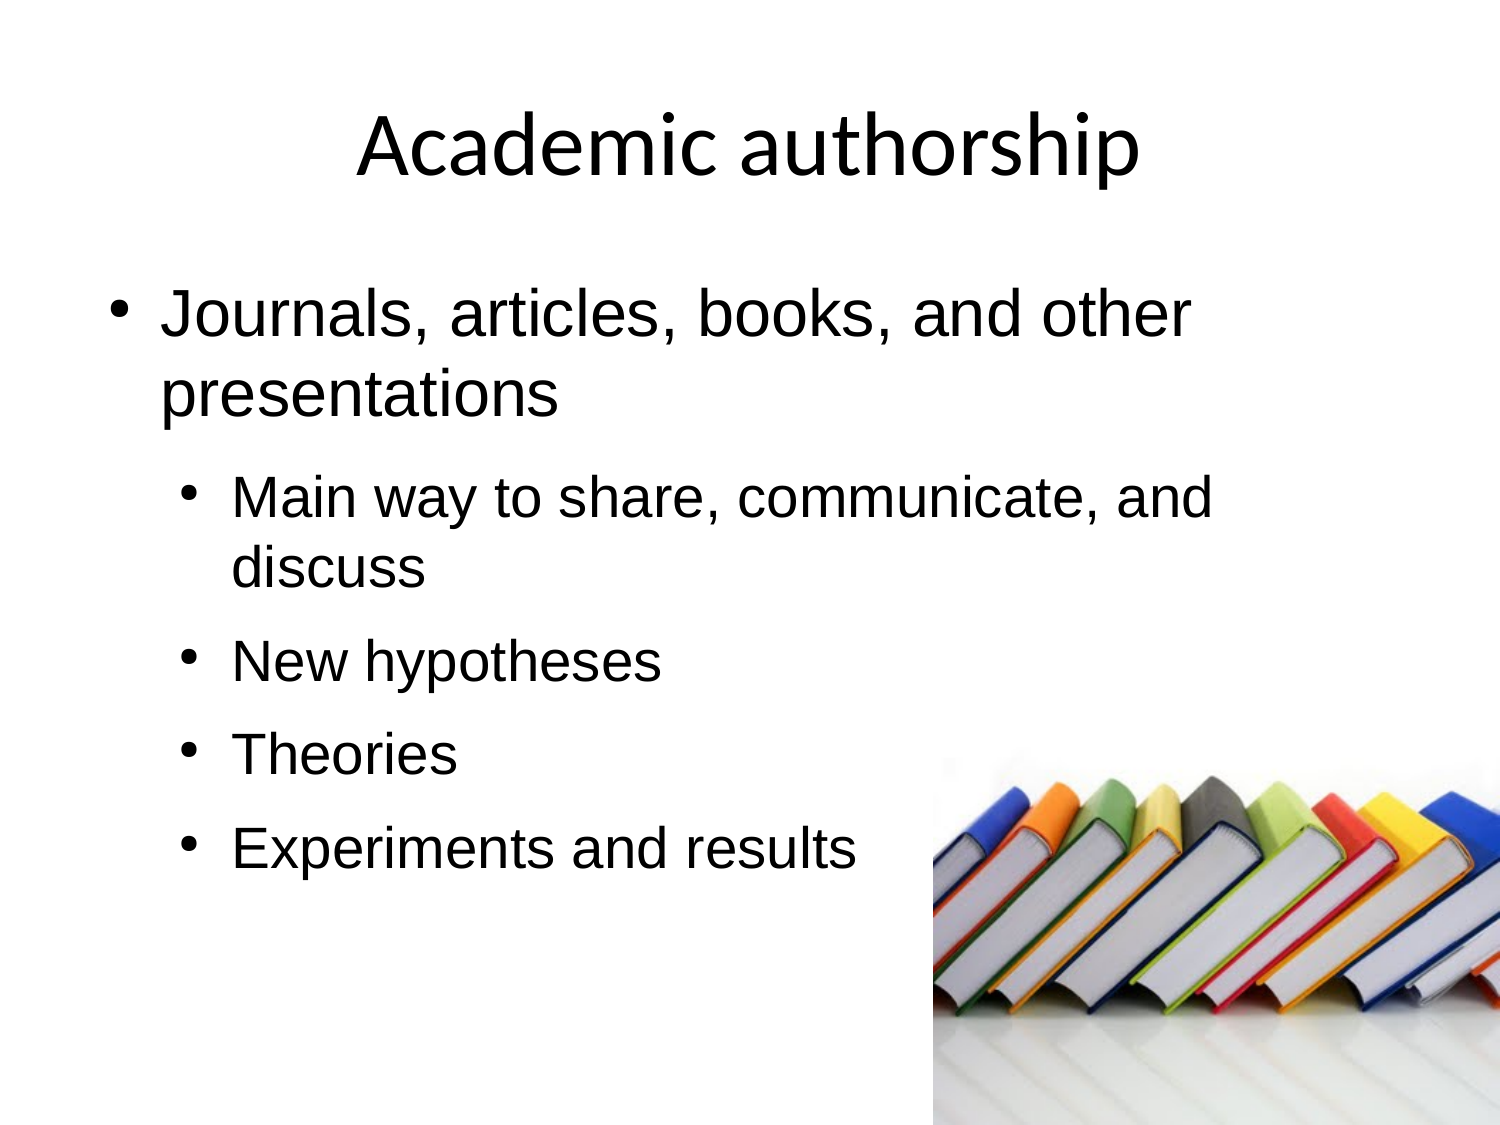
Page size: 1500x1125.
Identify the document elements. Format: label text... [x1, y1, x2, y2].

title Academic authorship [75, 45, 1425, 233]
picture [932, 747, 1500, 1125]
list Journals, articles, books, and other presentations Main way to share, communicate, and discuss New hypotheses Theories Experiments and results [75, 262, 1425, 1005]
